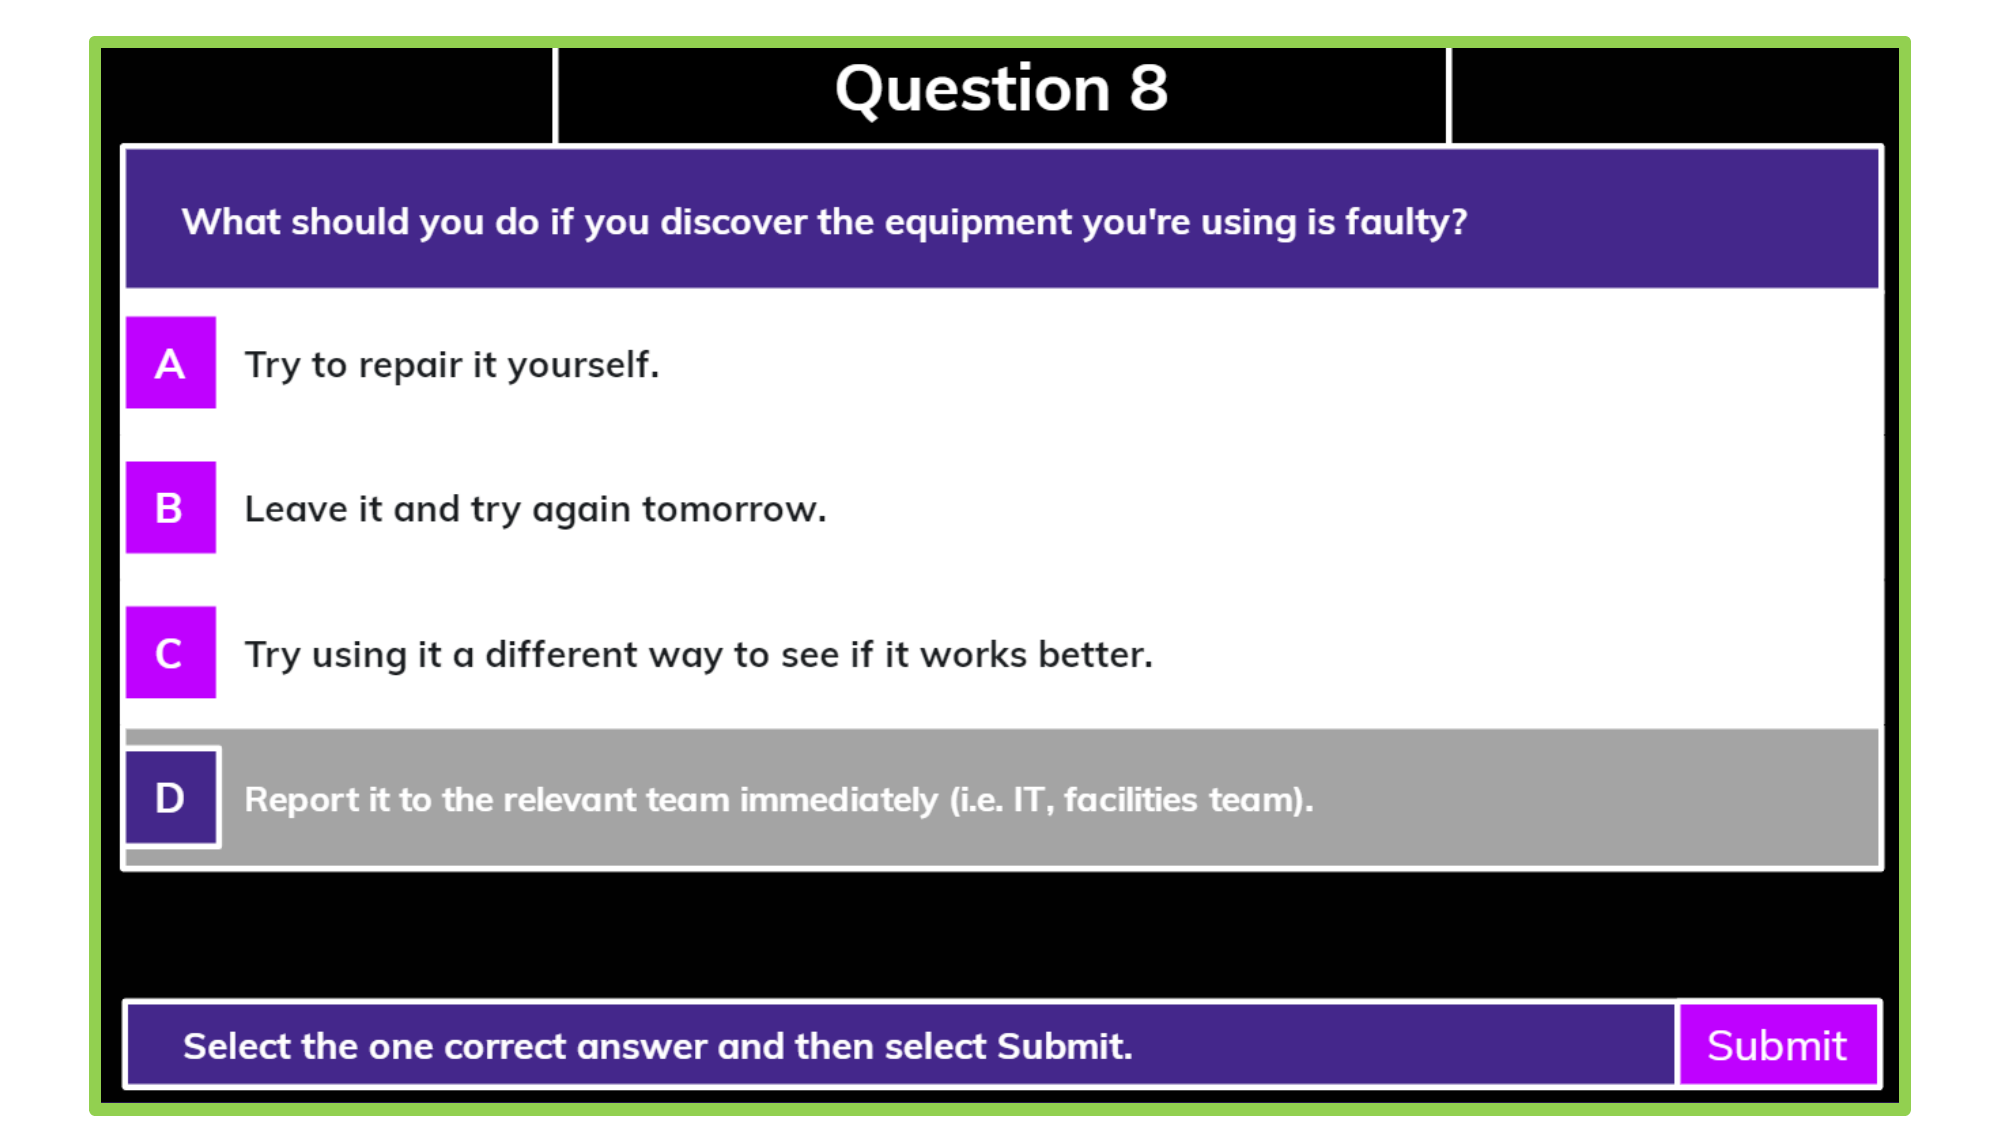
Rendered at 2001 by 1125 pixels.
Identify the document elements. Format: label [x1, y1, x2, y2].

picture [101, 48, 1899, 1104]
